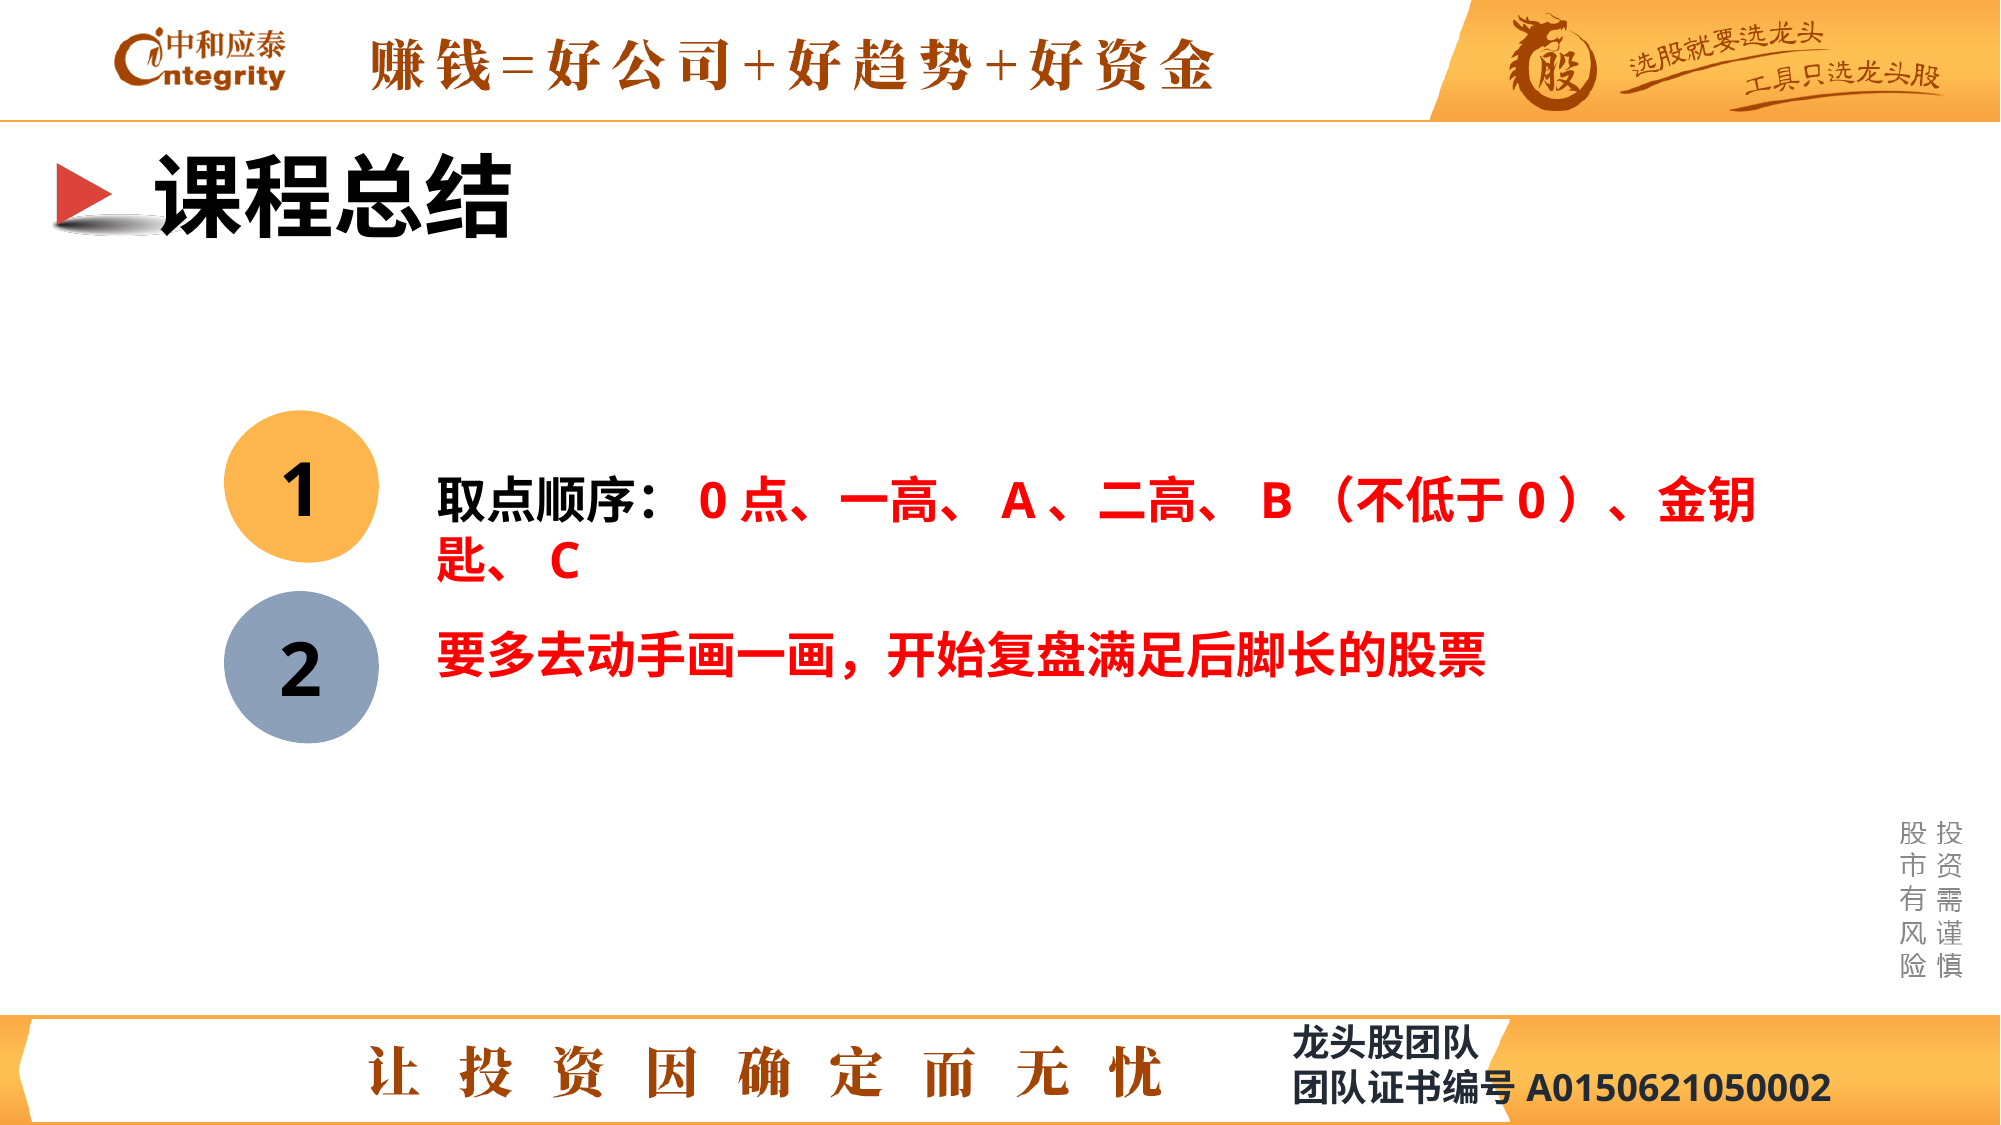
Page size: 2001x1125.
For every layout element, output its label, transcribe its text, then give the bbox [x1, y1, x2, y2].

text_box 要多去动手画一画，开始复盘满足后脚长的股票 [422, 615, 1691, 691]
picture [0, 0, 2000, 1125]
text_box 2 [222, 589, 381, 745]
title 课程总结 [189, 144, 821, 258]
text_box 取点顺序：0点、一高、A、二高、B（不低于0）、金钥匙、C [422, 461, 1817, 657]
text_box 1 [222, 408, 381, 565]
text_box 龙头股团队 团队证书编号A0150621050002 [1277, 1011, 1872, 1117]
